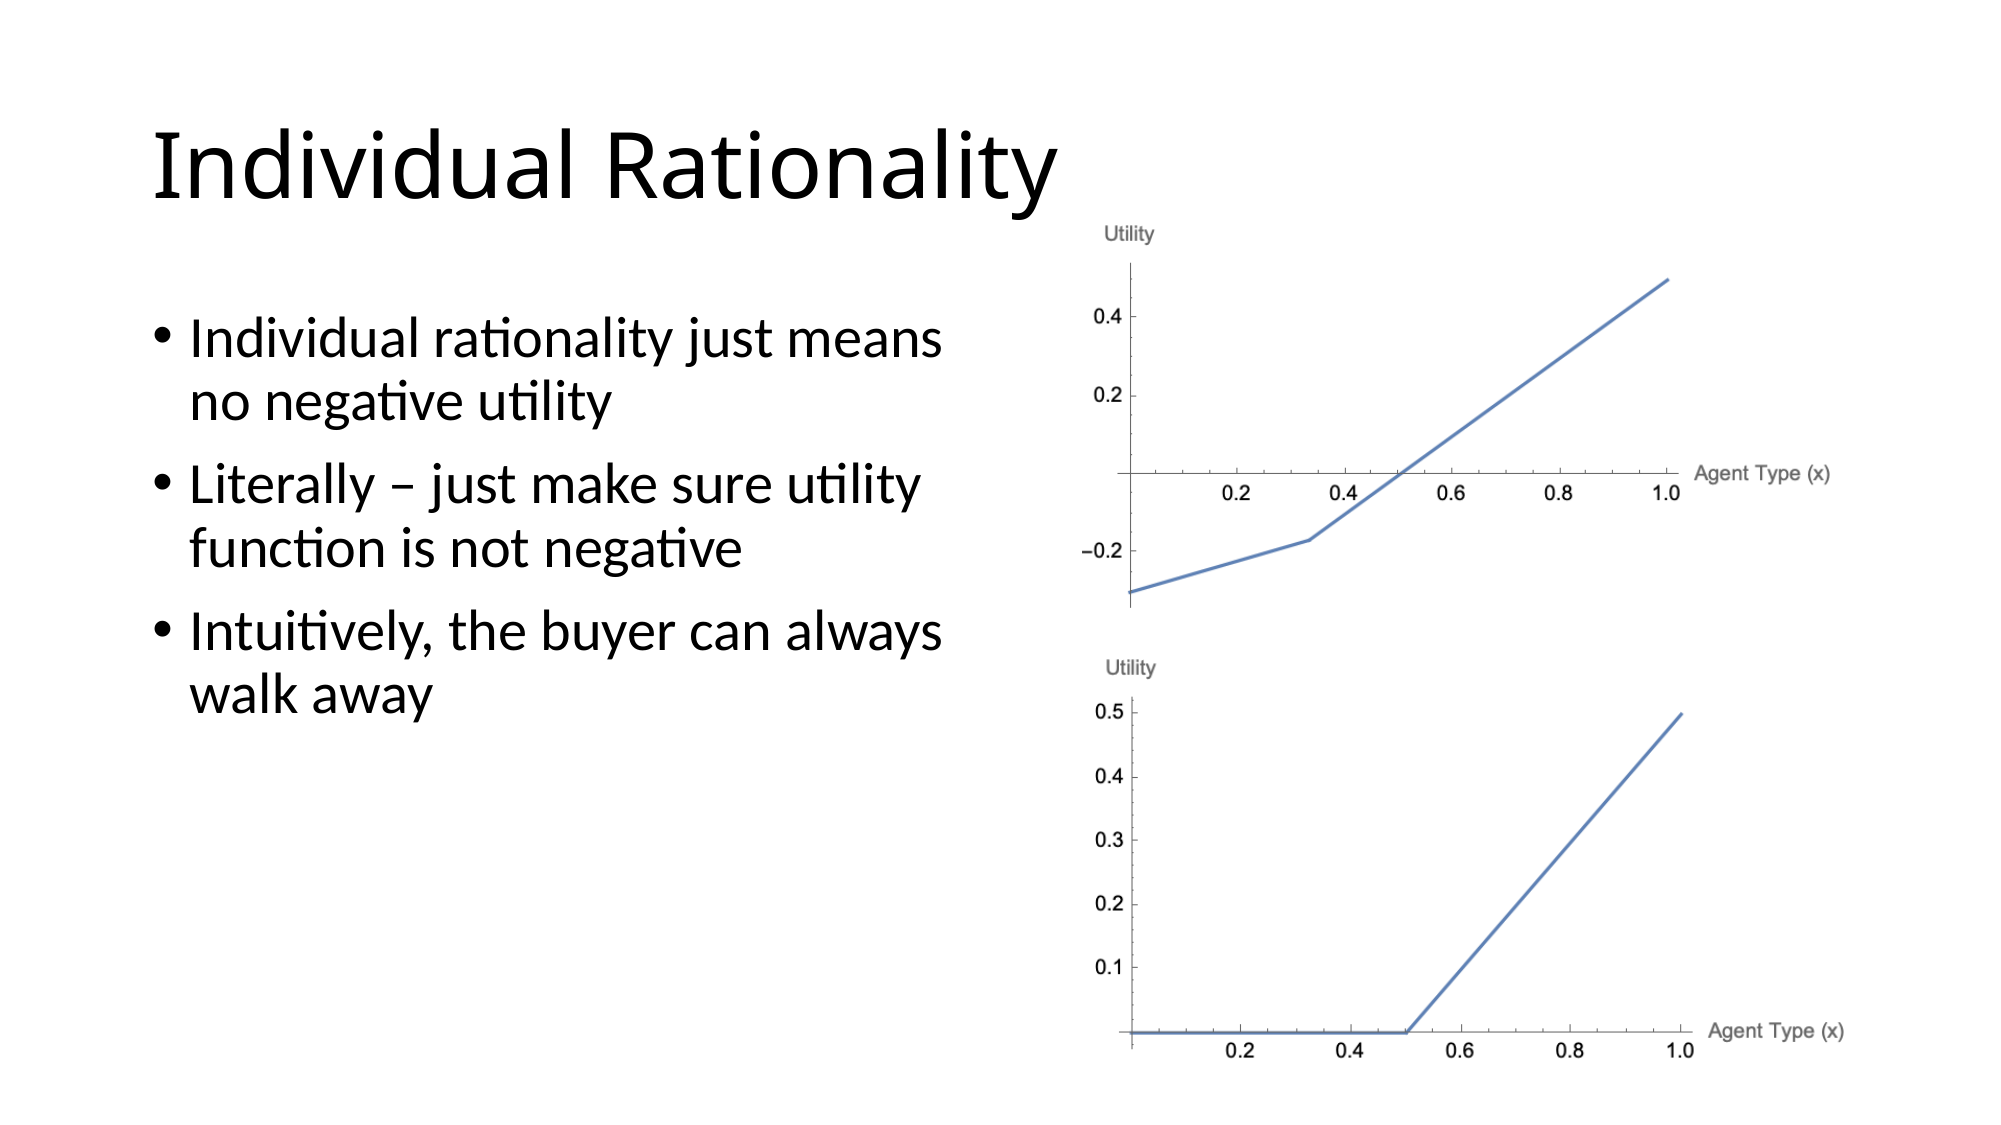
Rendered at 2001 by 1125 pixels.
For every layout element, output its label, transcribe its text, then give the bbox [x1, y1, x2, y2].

title Individual Rationality [137, 59, 1863, 278]
picture [1080, 222, 1832, 611]
picture [1095, 656, 1846, 1067]
list Individual rationality just means no negative utility Literally – just make sure utility function is not negative Intuitively, the buyer can always walk away [137, 299, 977, 1014]
